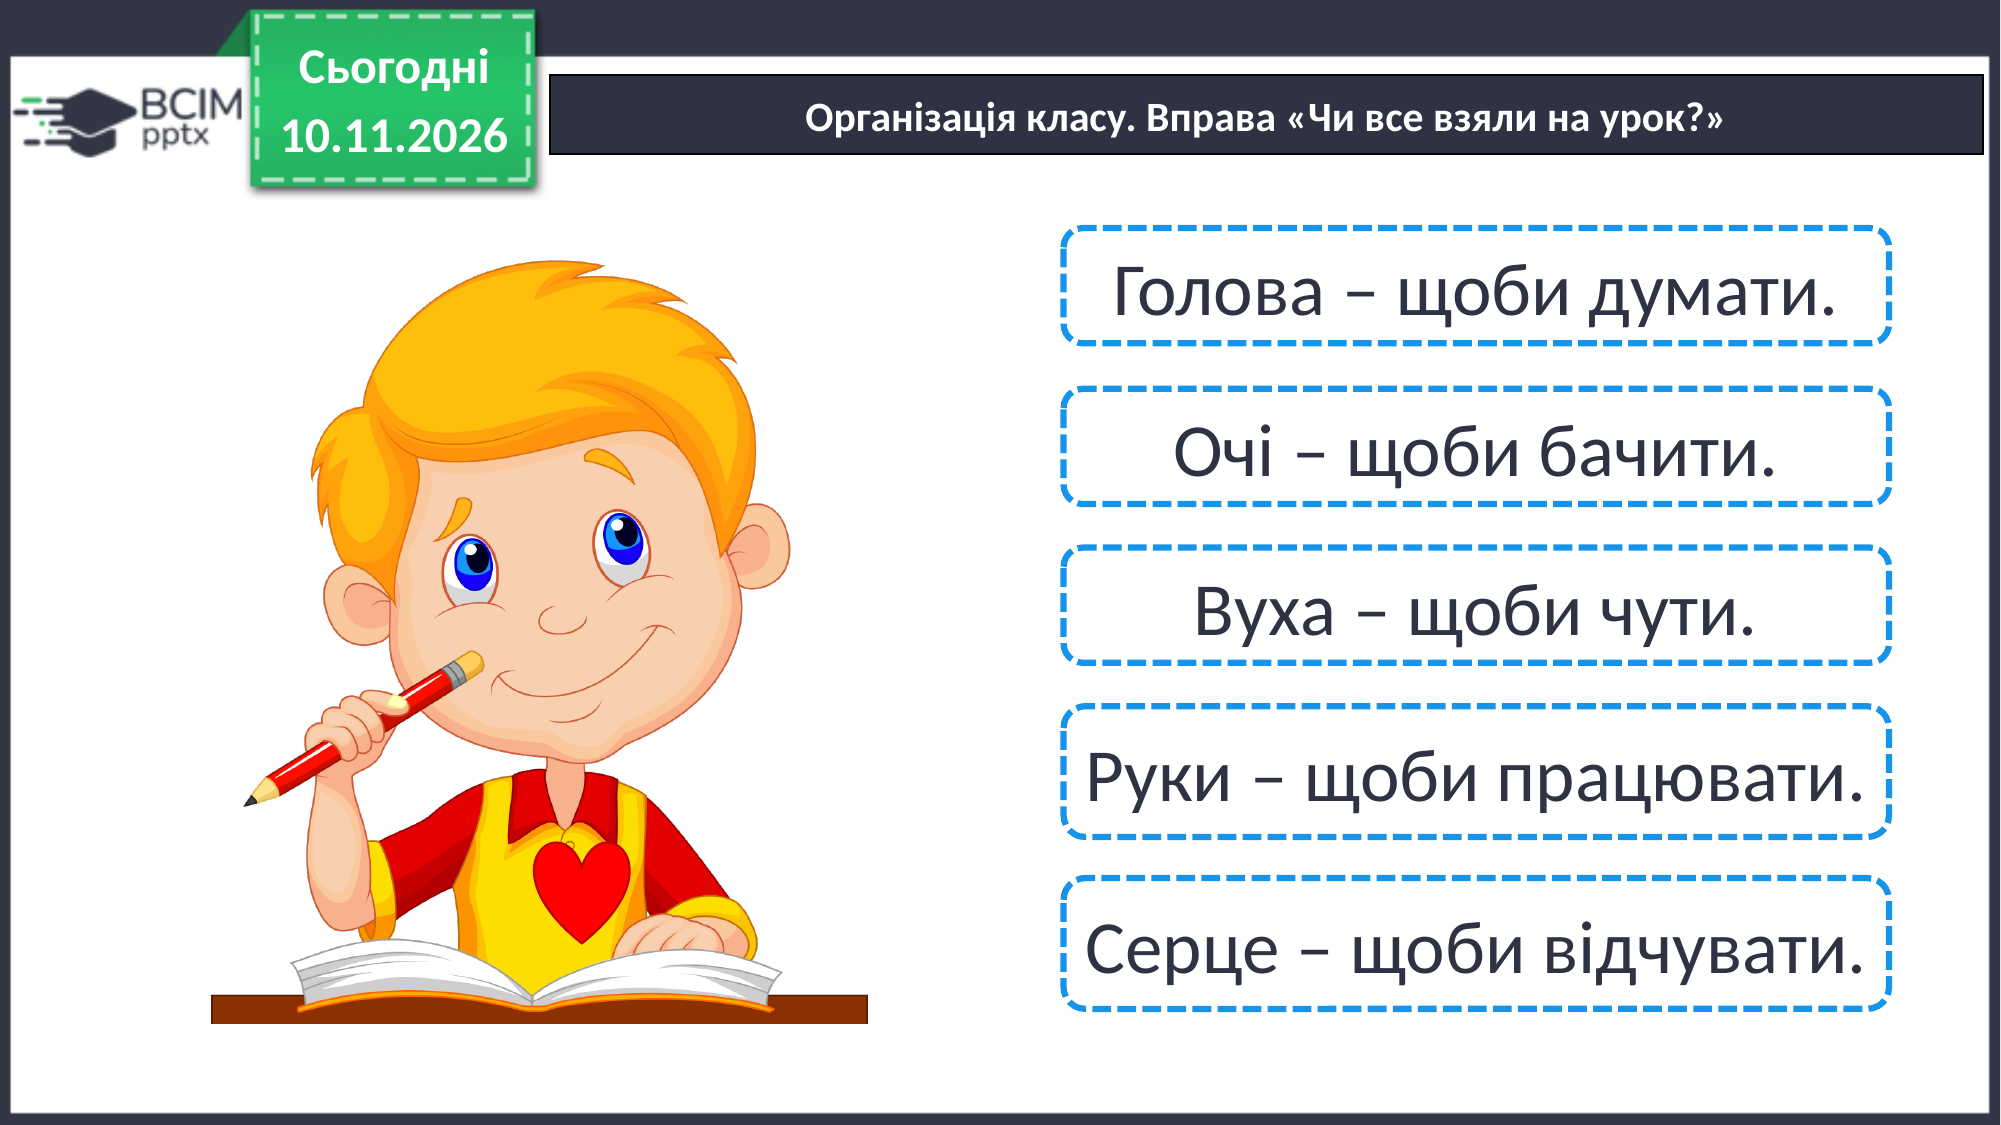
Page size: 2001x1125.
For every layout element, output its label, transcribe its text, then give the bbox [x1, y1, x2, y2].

text_box Організація класу. Вправа «Чи все взяли на урок?» [549, 74, 1984, 155]
picture [0, 0, 2001, 1125]
text_box Голова – щоби думати. [1062, 227, 1891, 345]
text_box Вуха – щоби чути. [1062, 546, 1891, 664]
text_box Сьогодні [284, 26, 535, 101]
text_box 11.05.2022 [263, 101, 524, 164]
text_box Руки – щоби працювати. [1062, 705, 1891, 839]
text_box Очі – щоби бачити. [1062, 387, 1891, 506]
text_box Серце – щоби відчувати. [1062, 877, 1891, 1010]
